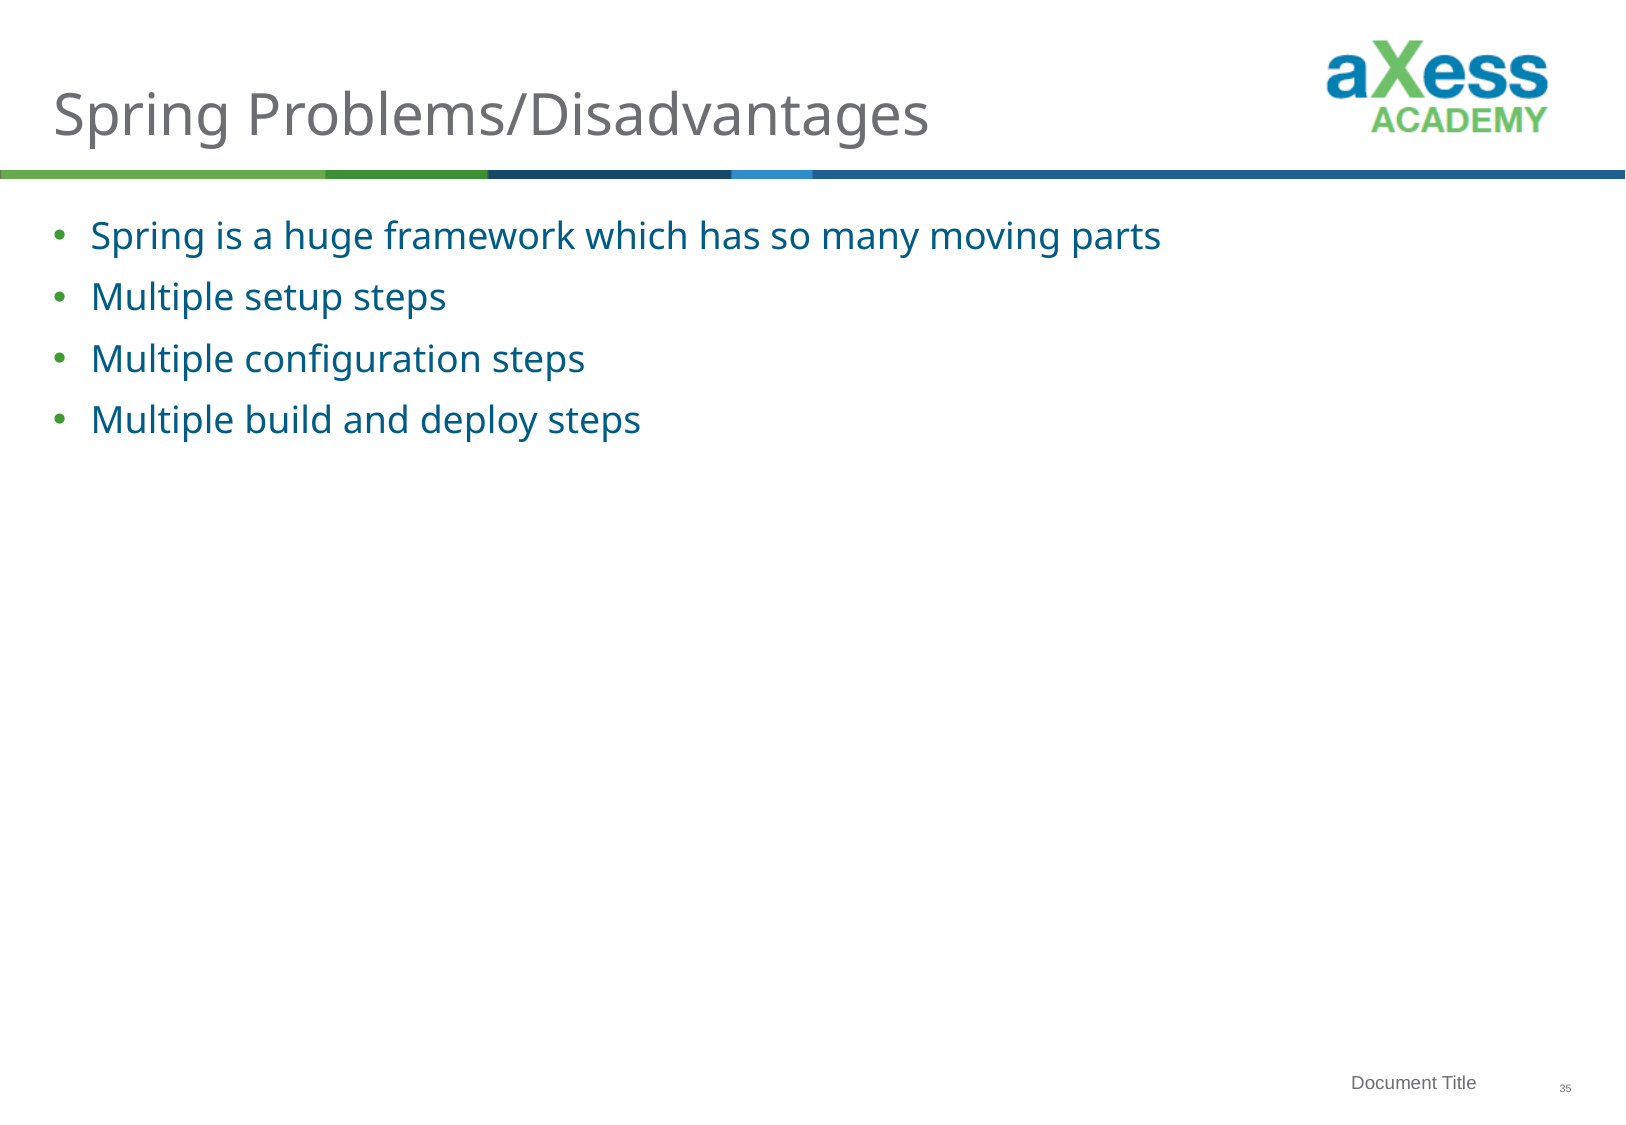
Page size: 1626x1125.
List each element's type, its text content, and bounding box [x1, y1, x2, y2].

picture [0, 170, 1625, 179]
list Spring is a huge framework which has so many moving parts Multiple setup steps Multiple configuration steps Multiple build and deploy steps [53, 217, 1573, 1013]
title Spring Problems/Disadvantages [53, 32, 1573, 148]
picture [1288, 30, 1574, 147]
